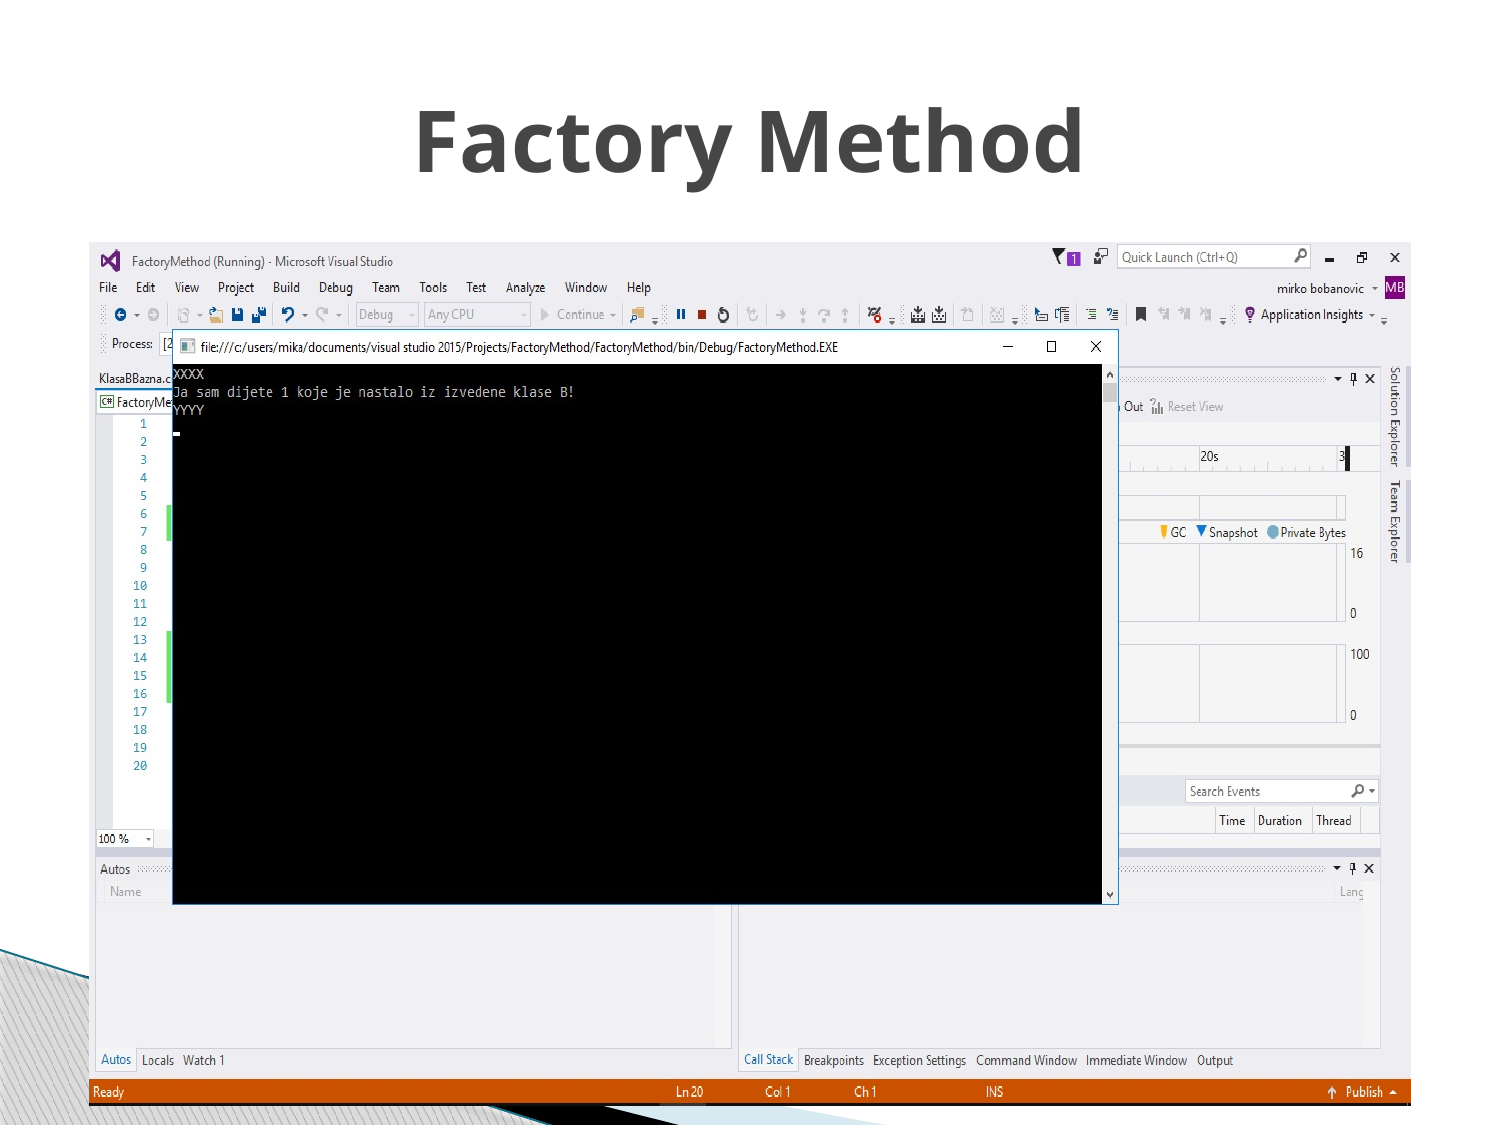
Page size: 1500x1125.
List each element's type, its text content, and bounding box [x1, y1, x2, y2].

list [89, 242, 1411, 1107]
title Factory Method [75, 45, 1425, 233]
